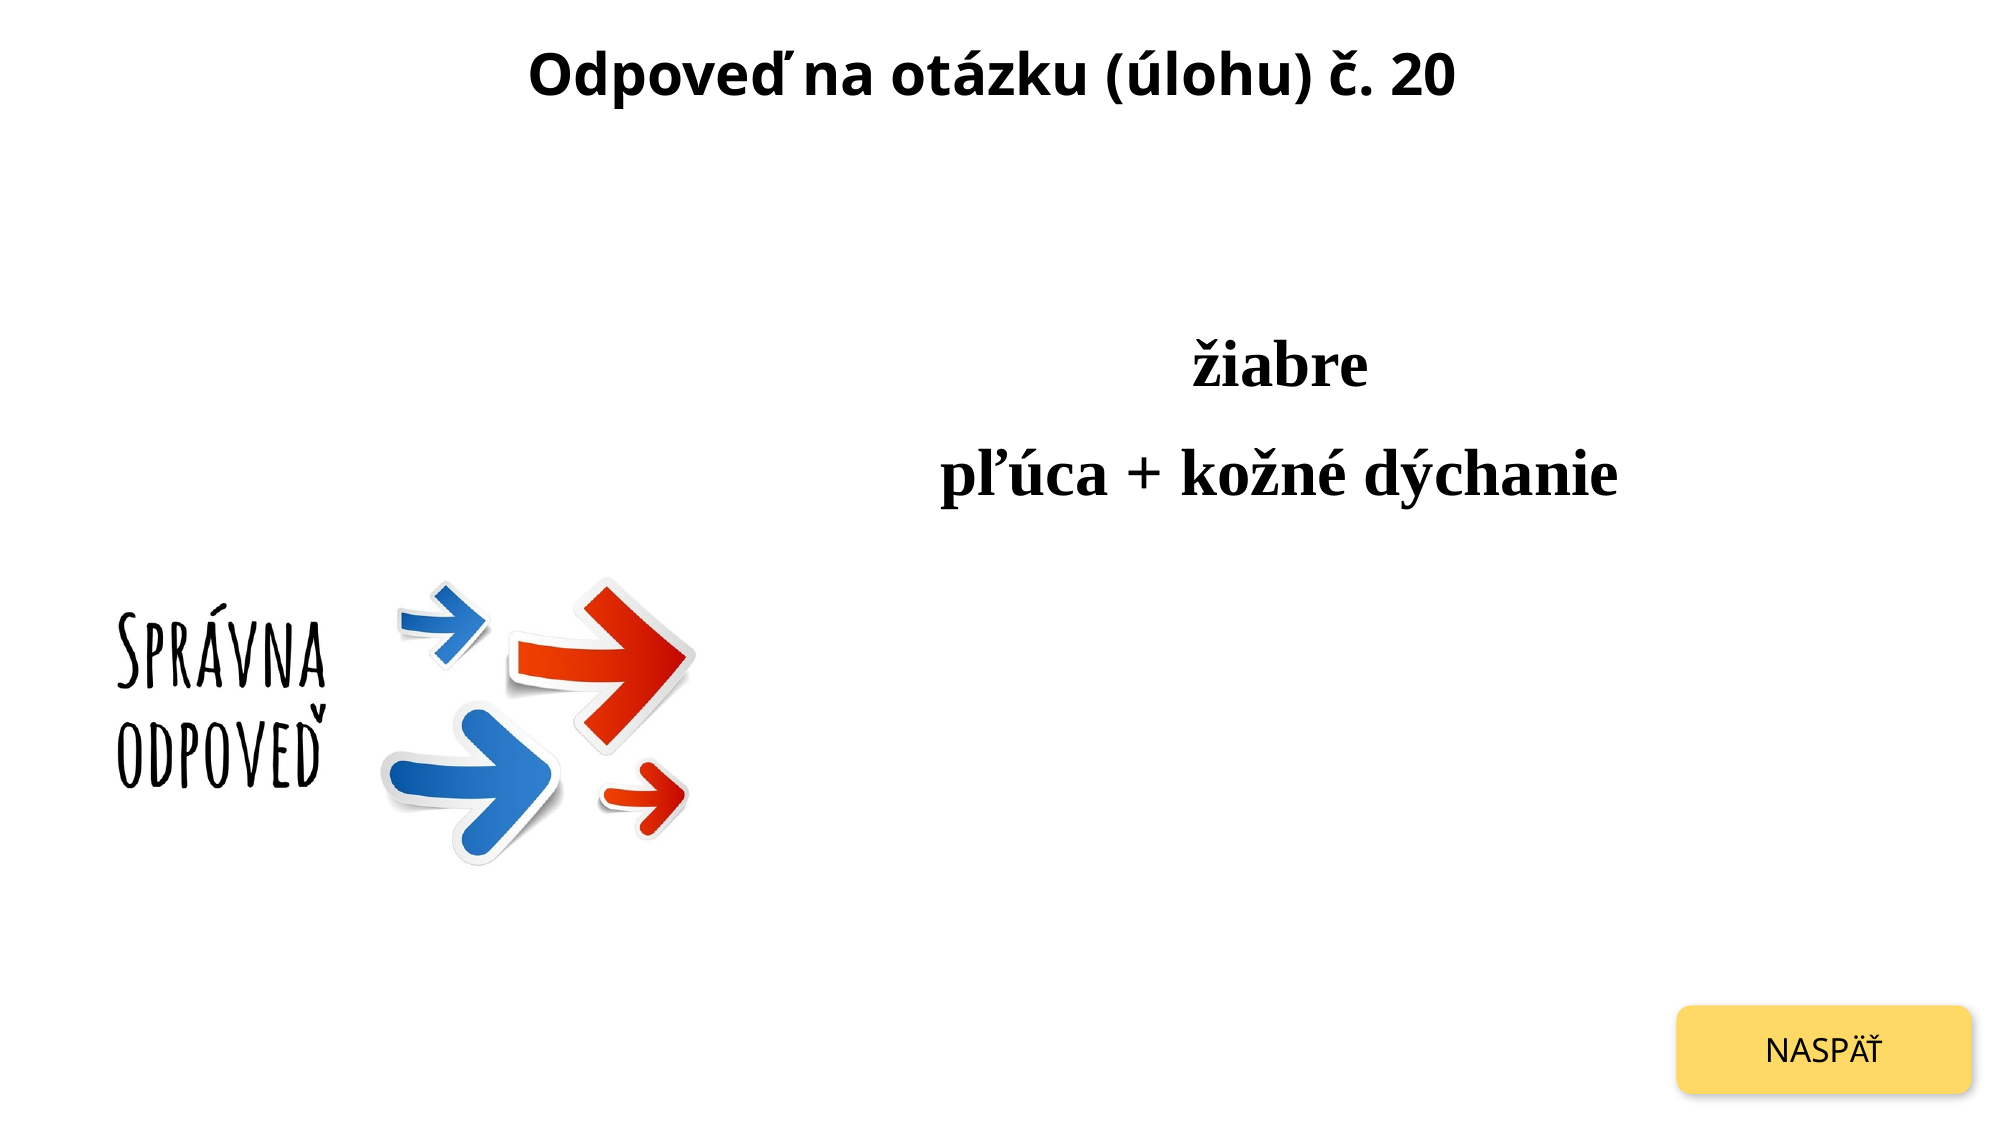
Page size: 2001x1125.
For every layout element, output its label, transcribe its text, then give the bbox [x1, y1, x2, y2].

text_box Odpoveď na otázku (úlohu) č. 20 [0, 29, 2000, 115]
text_box žiabre pľúca + kožné dýchanie [780, 204, 1781, 625]
text_box NASPÄŤ [1675, 1004, 1973, 1095]
picture [57, 542, 778, 906]
